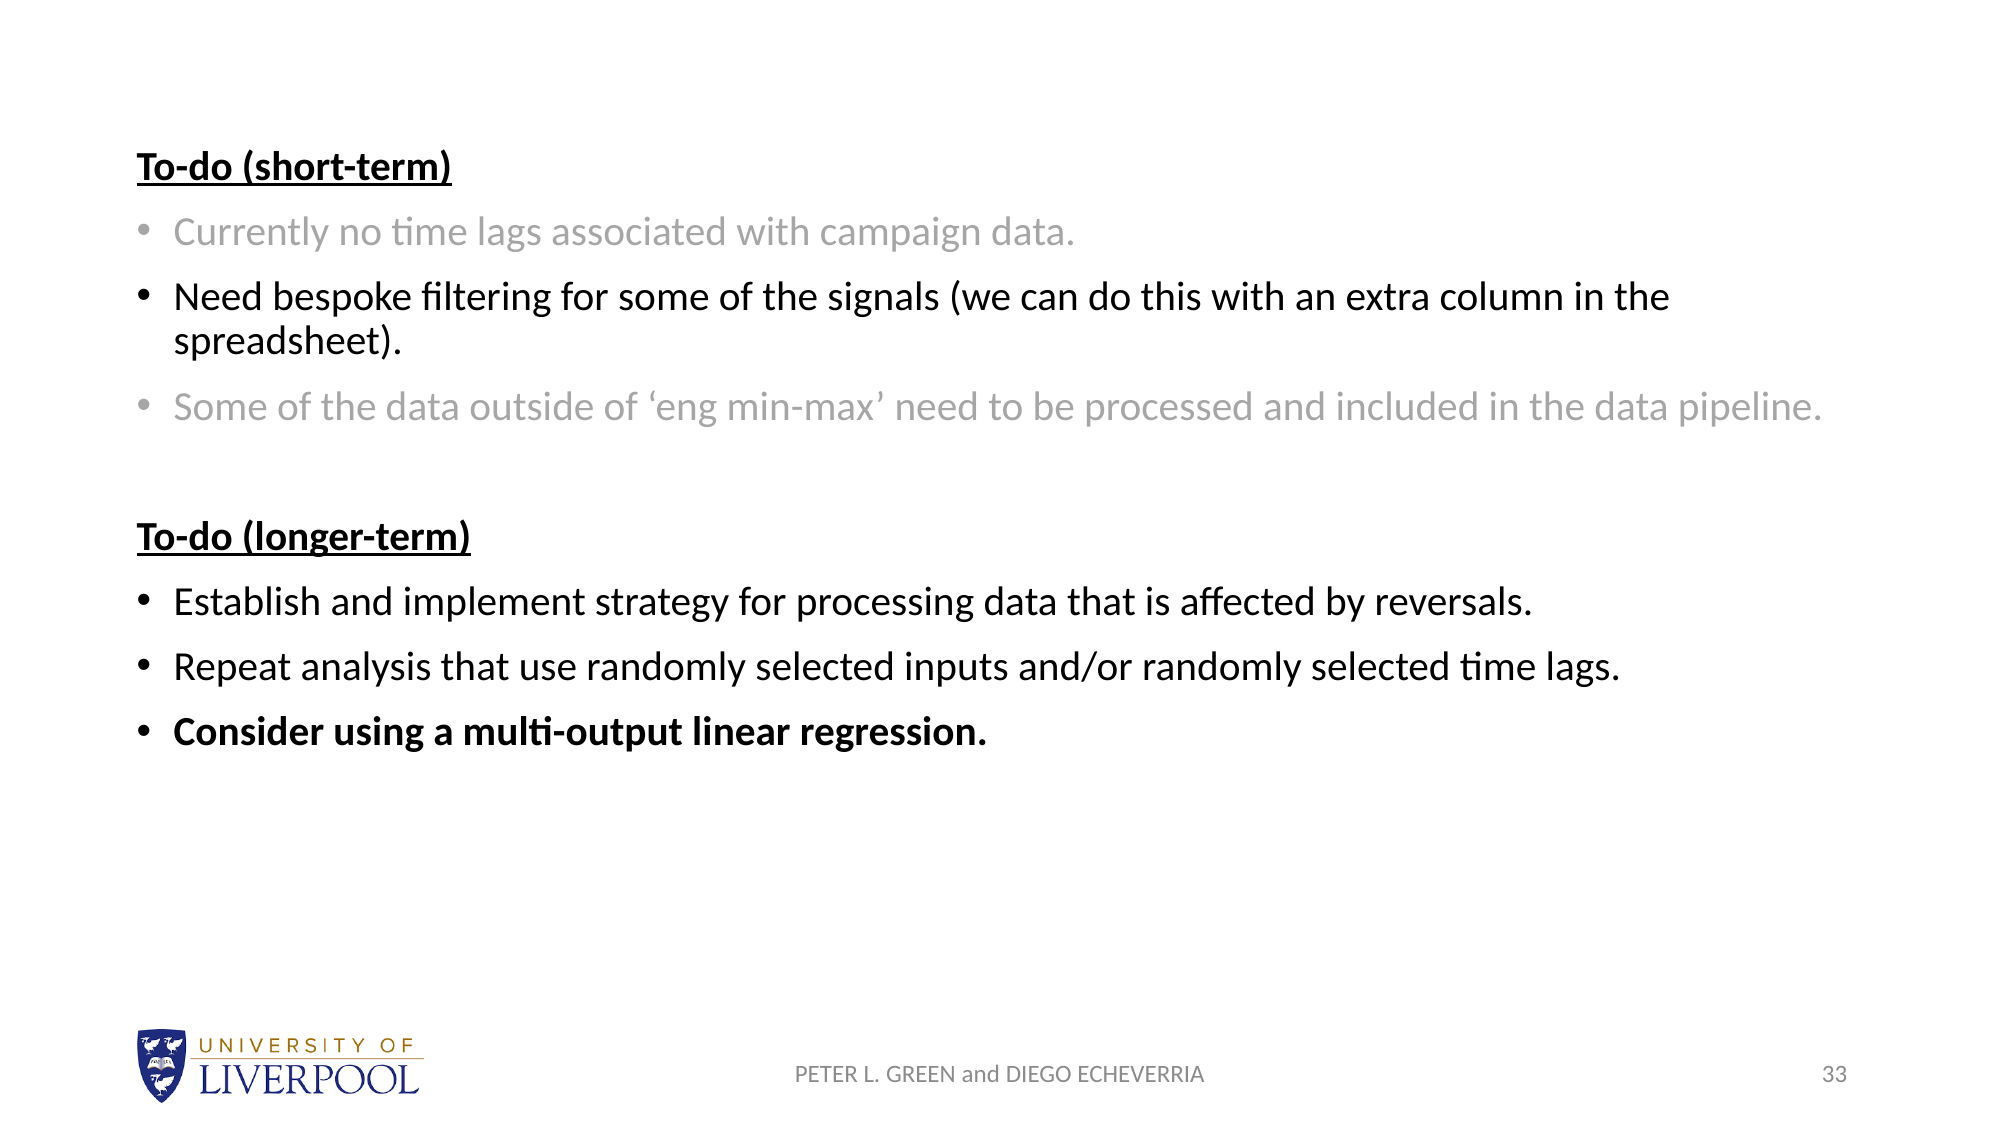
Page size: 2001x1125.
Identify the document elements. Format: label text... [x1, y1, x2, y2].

footer PETER L. GREEN and DIEGO ECHEVERRIA [662, 1042, 1338, 1103]
slide_number 33 [1412, 1042, 1863, 1103]
list To-do (short-term) Currently no time lags associated with campaign data. Need bespoke filtering for some of the signals (we can do this with an extra column in the spreadsheet). Some of the data outside of ‘eng min-max’ need to be processed and included in the data pipeline. To-do (longer-term) Establish and implement strategy for processing data that is affected by reversals. Repeat analysis that use randomly selected inputs and/or randomly selected time lags. Consider using a multi-output linear regression. [121, 137, 1847, 851]
picture [137, 1029, 424, 1103]
